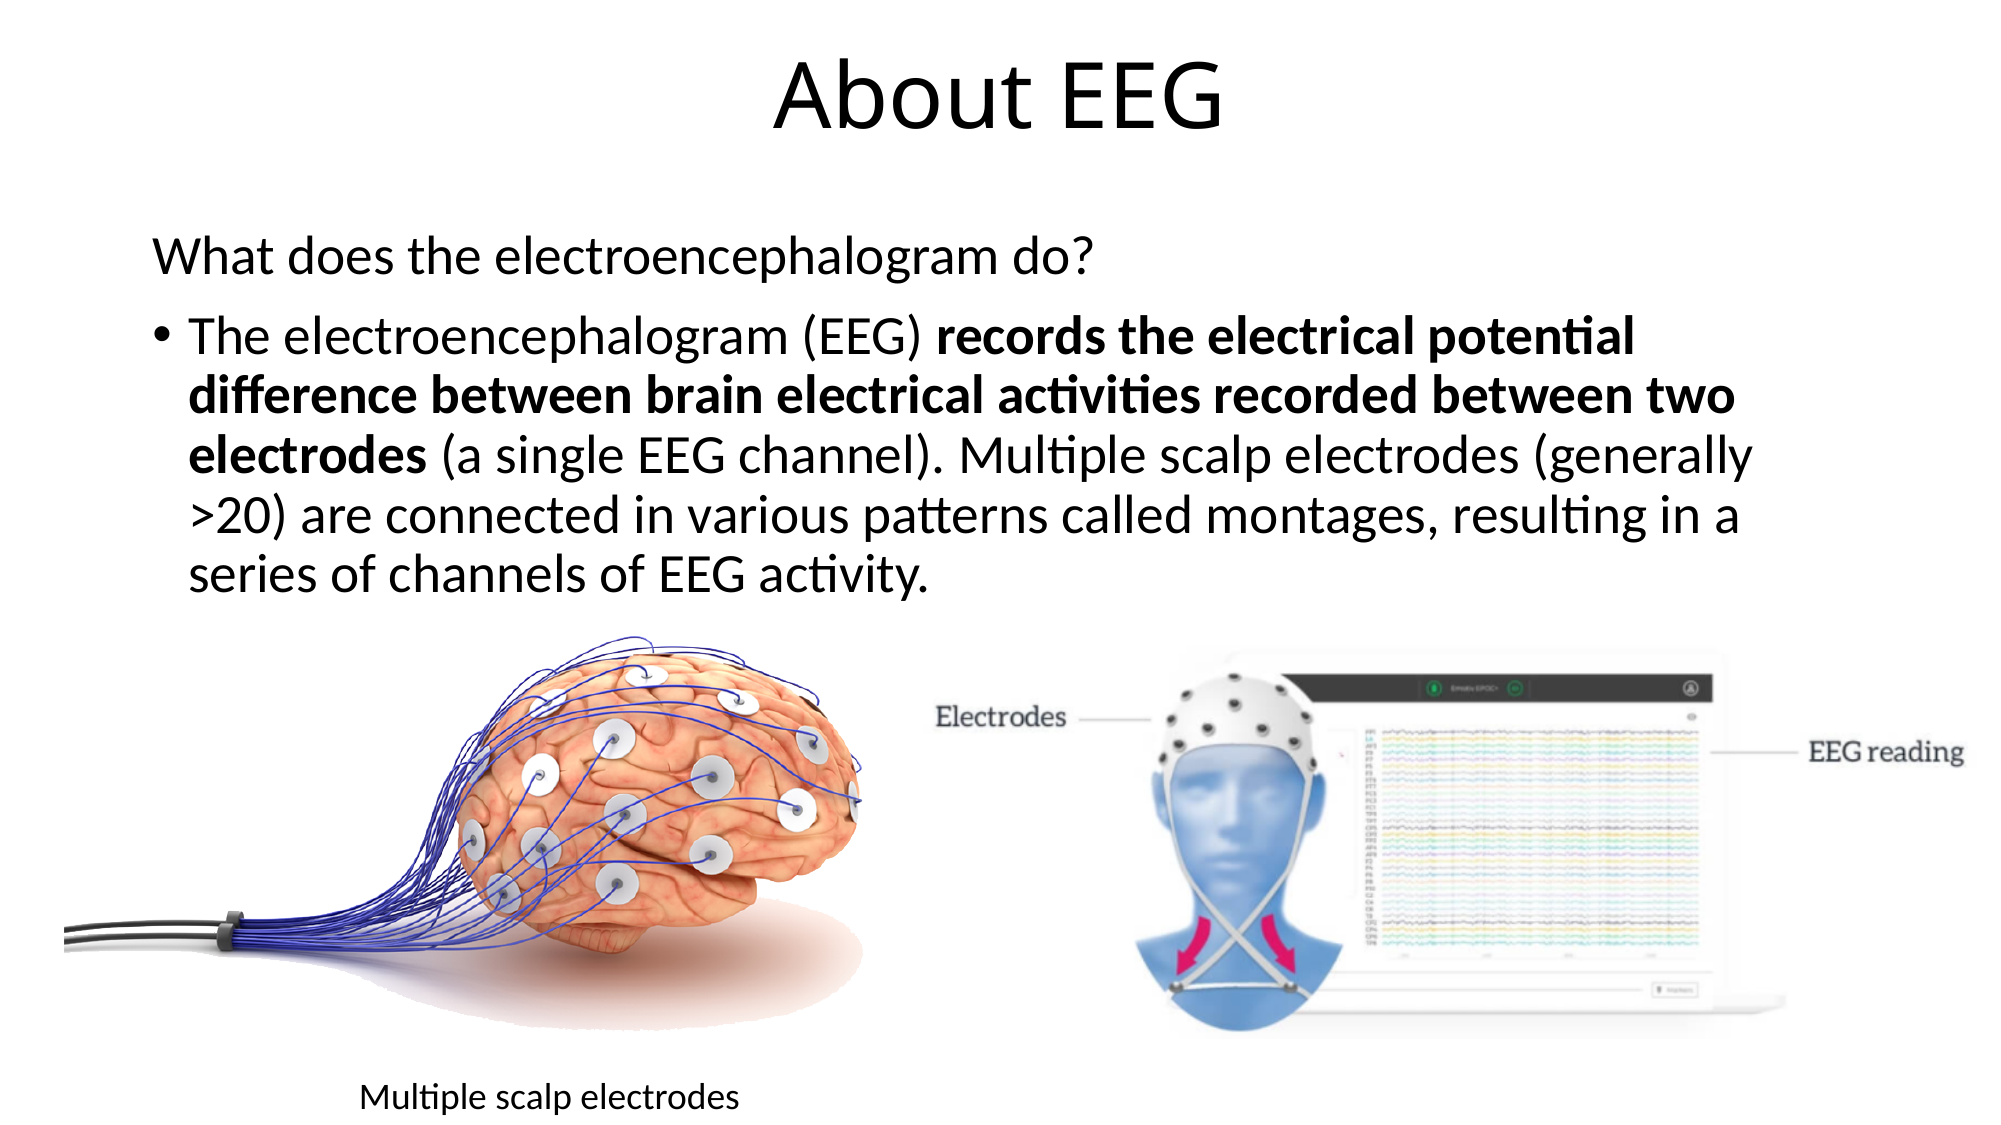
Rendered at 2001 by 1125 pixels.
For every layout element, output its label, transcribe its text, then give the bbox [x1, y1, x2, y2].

text_box Multiple scalp electrodes [263, 1064, 837, 1125]
picture [63, 624, 1990, 1039]
title About EEG [137, 0, 1863, 208]
list What does the electroencephalogram do? The electroencephalogram (EEG) records the electrical potential difference between brain electrical activities recorded between two electrodes (a single EEG channel). Multiple scalp electrodes (generally >20) are connected in various patterns called montages, resulting in a series of channels of EEG activity. [137, 219, 1811, 613]
